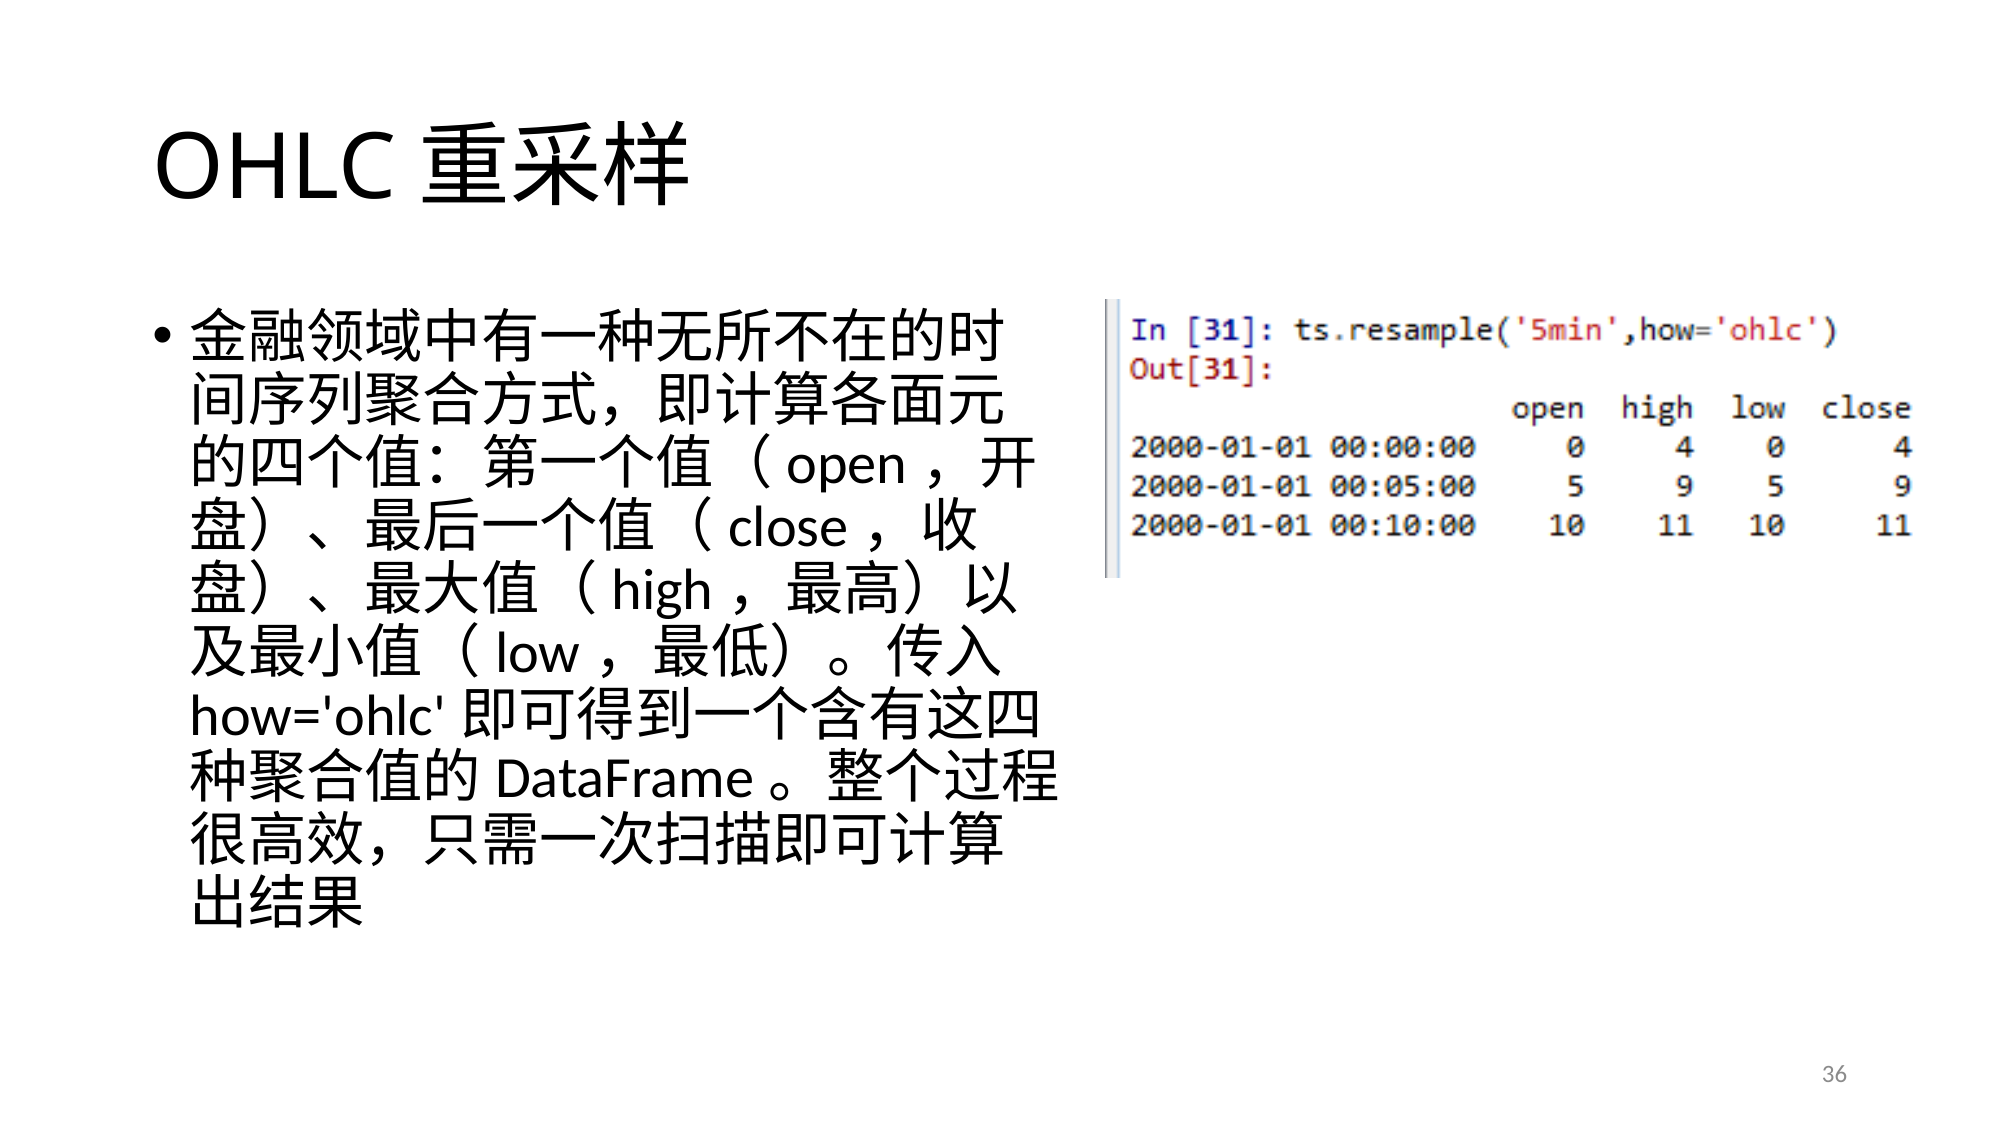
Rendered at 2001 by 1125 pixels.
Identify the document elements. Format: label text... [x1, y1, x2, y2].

title OHLC重采样 [137, 59, 1863, 278]
slide_number 36 [1412, 1042, 1863, 1103]
picture [1105, 299, 1957, 578]
list 金融领域中有一种无所不在的时间序列聚合方式，即计算各面元的四个值：第一个值（open，开盘）、最后一个值（close，收盘）、最大值（high，最高）以及最小值（low，最低）。传入how='ohlc'即可得到一个含有这四种聚合值的DataFrame。整个过程很高效，只需一次扫描即可计算出结果 [137, 299, 1079, 1014]
